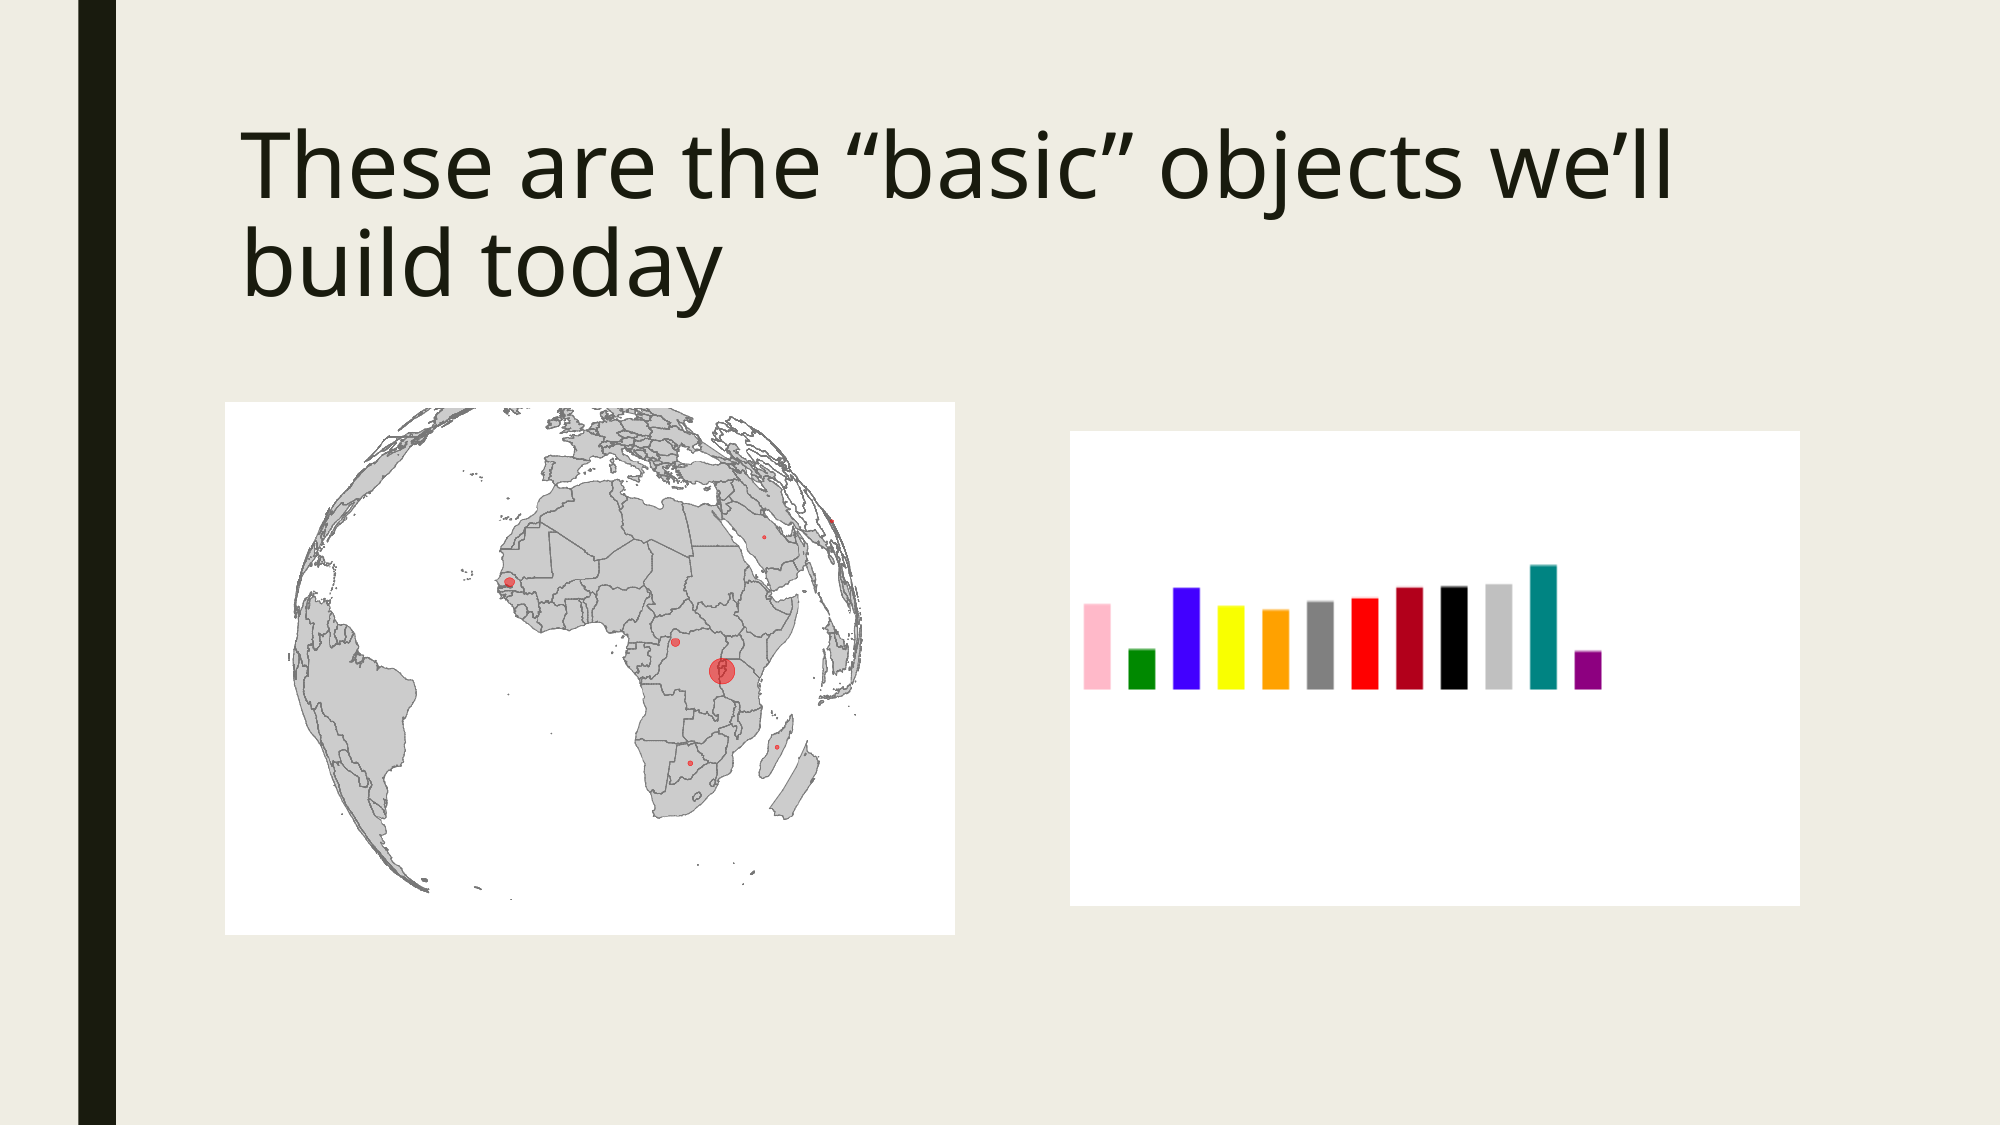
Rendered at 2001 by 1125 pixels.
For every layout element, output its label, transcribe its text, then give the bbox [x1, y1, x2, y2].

title These are the “basic” objects we’ll build today [225, 112, 1800, 357]
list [224, 402, 955, 935]
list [1070, 431, 1800, 906]
